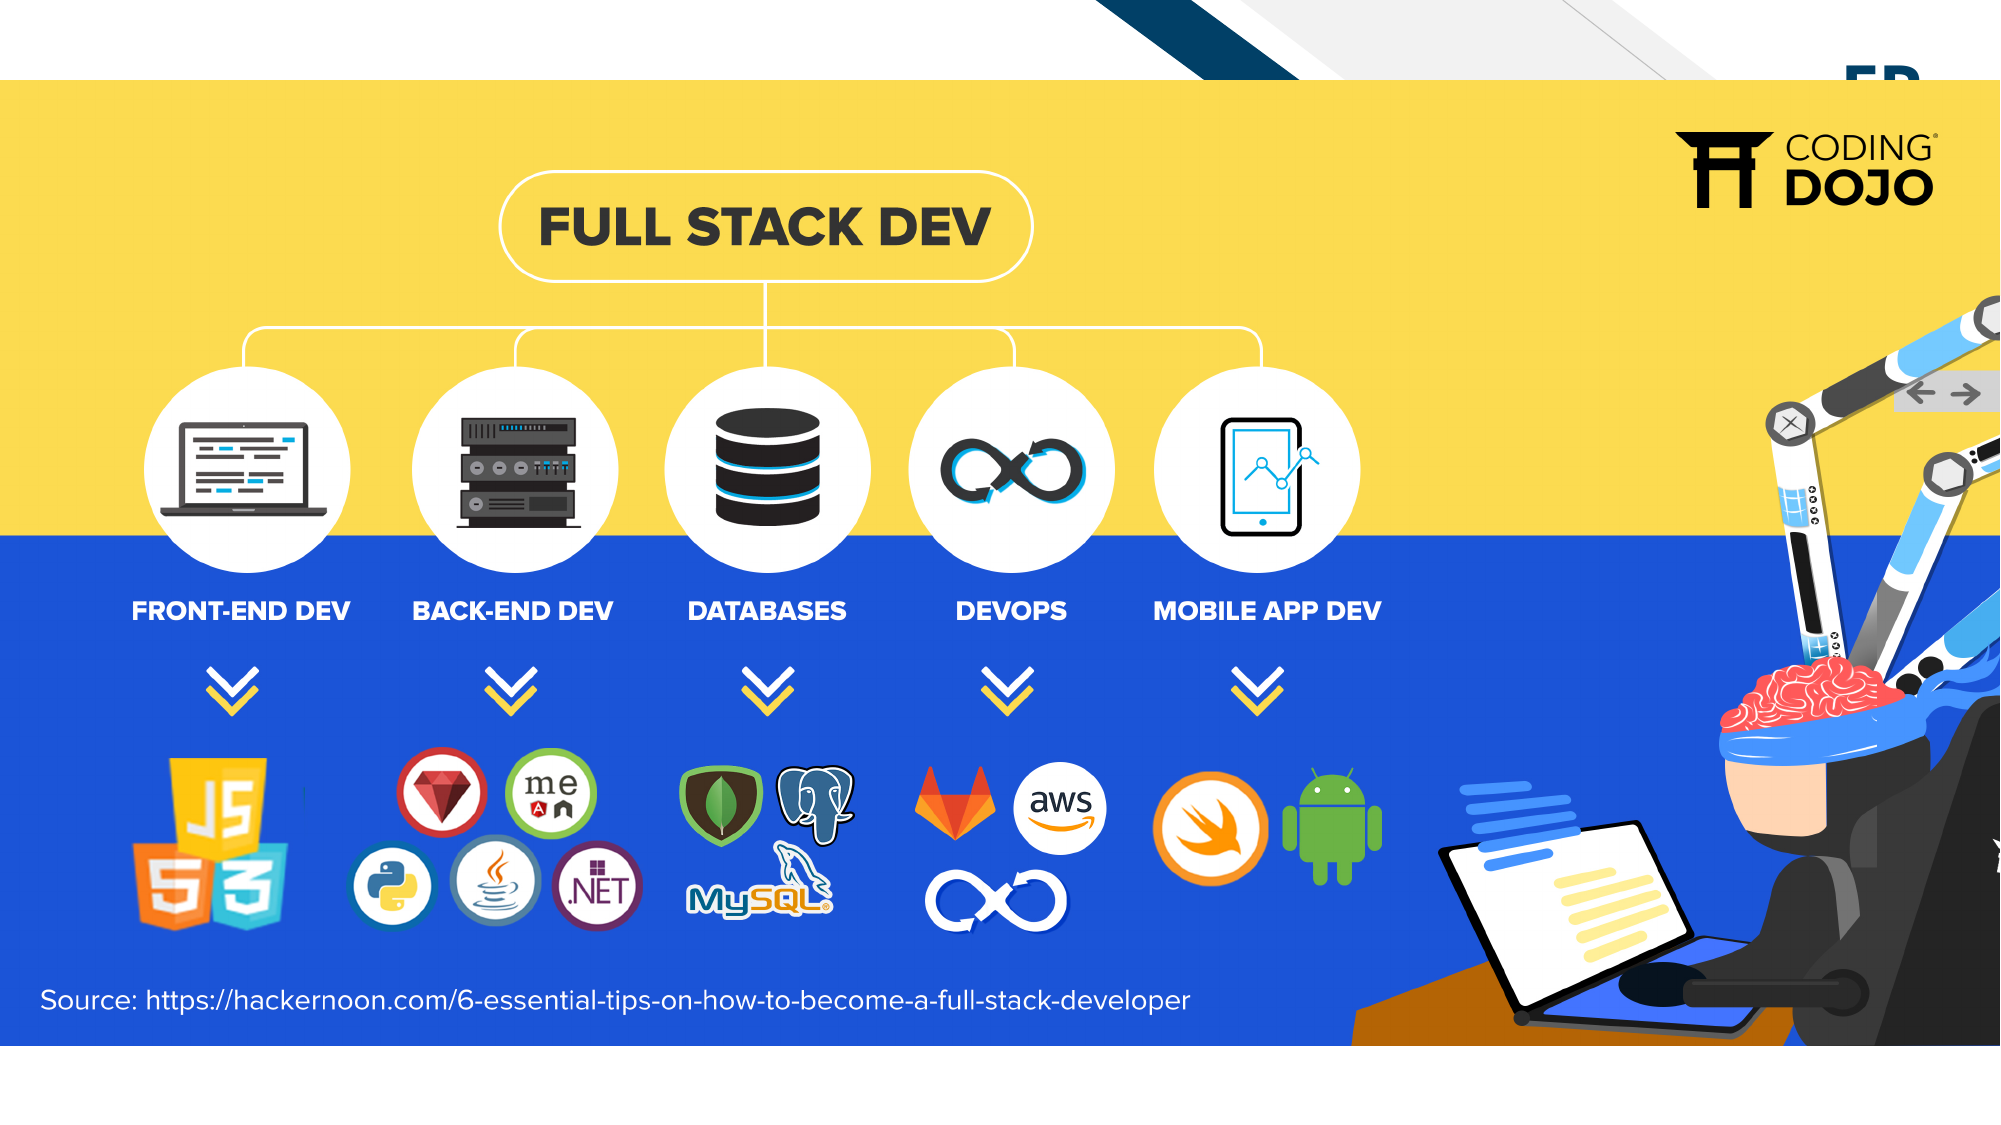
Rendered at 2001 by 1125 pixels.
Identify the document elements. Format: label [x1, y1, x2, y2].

list [0, 80, 2000, 1046]
